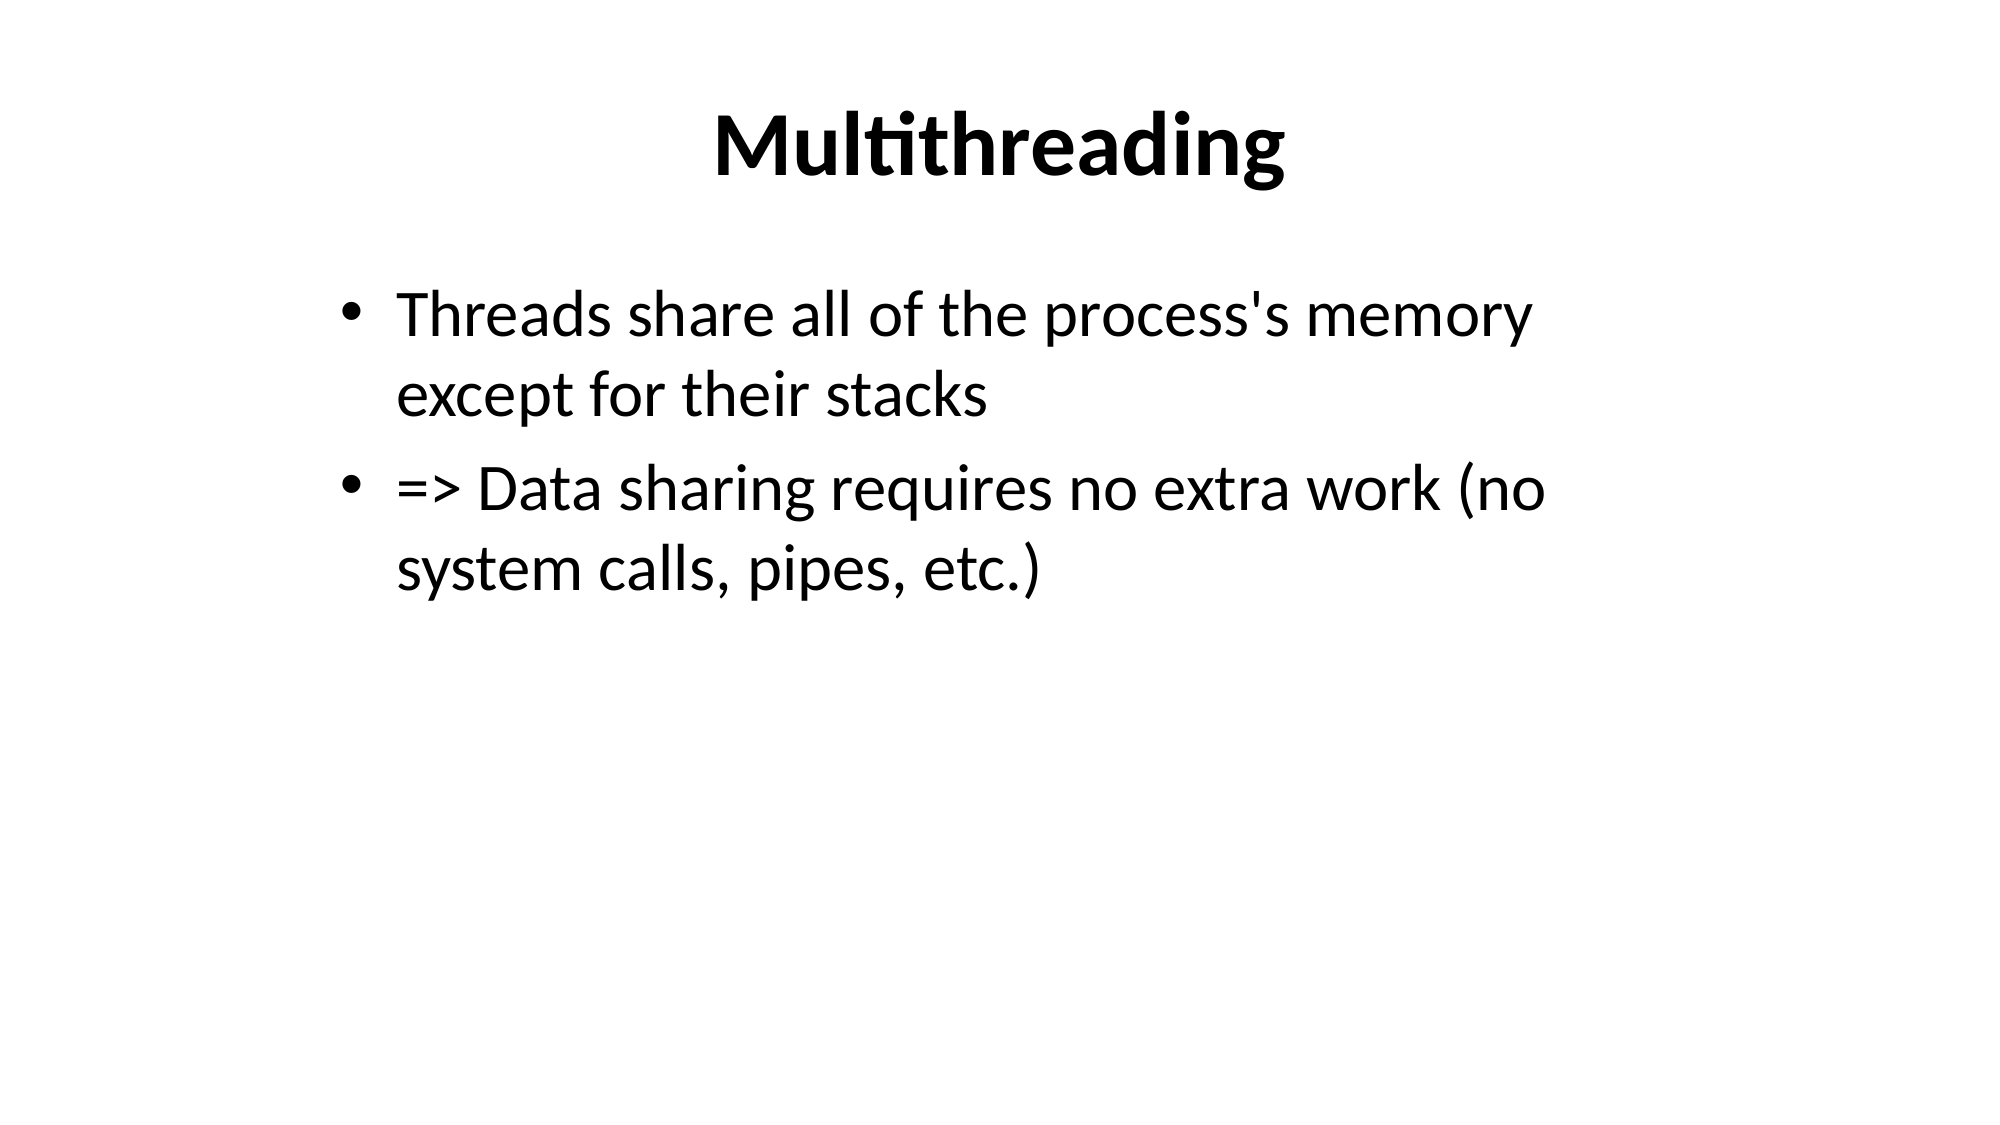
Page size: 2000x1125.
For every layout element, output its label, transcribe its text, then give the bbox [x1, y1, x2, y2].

title Multithreading [324, 45, 1675, 233]
list Threads share all of the process's memory except for their stacks => Data sharing requires no extra work (no system calls, pipes, etc.) [324, 262, 1675, 1005]
